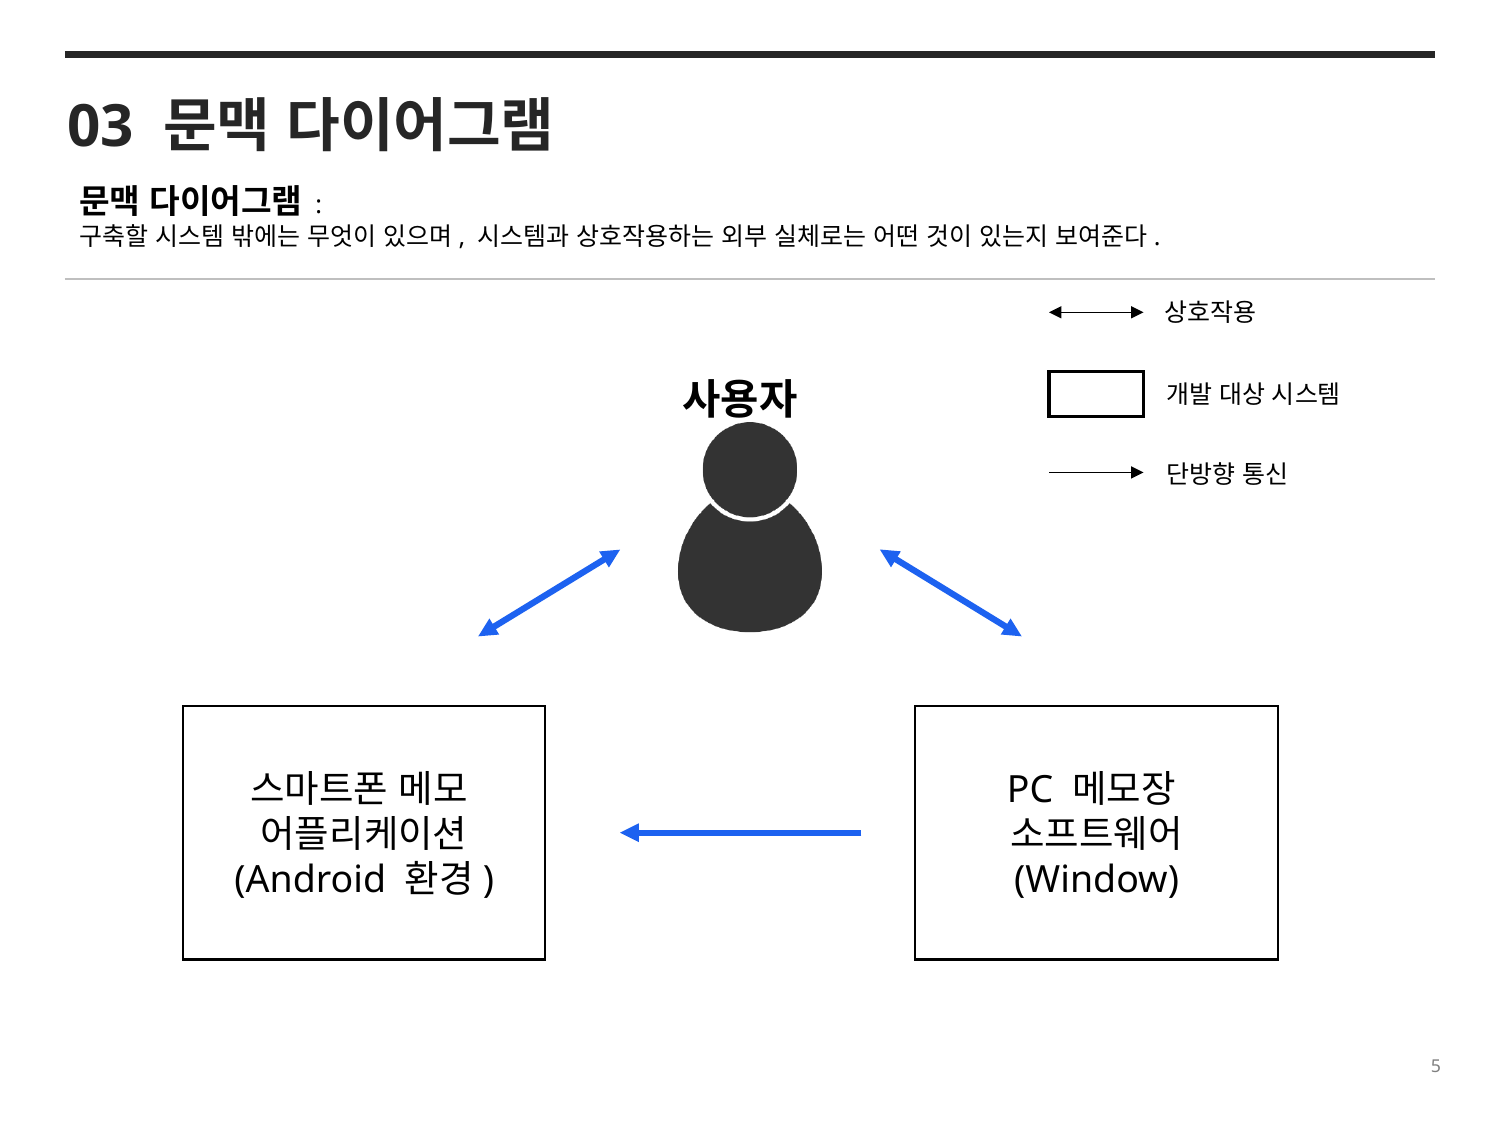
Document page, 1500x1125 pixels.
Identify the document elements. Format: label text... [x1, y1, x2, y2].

text_box 문맥 다이어그램 : 구축할 시스템 밖에는 무엇이 있으며, 시스템과 상호작용하는 외부 실체로는 어떤 것이 있는지 보여준다. [64, 172, 1436, 258]
picture [638, 413, 862, 637]
text_box 상호작용 [1149, 288, 1374, 334]
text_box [478, 549, 620, 637]
text_box PC 메모장 소프트웨어 (Window) [914, 705, 1279, 961]
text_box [879, 549, 1022, 637]
text_box 사용자 [667, 365, 869, 430]
text_box 스마트폰 메모 어플리케이션 (Android 환경) [182, 705, 546, 961]
text_box 개발 대상 시스템 [1151, 371, 1376, 417]
text_box 03 문맥 다이어그램 [53, 80, 1187, 236]
text_box [1048, 370, 1144, 418]
text_box 단방향 통신 [1151, 450, 1376, 496]
